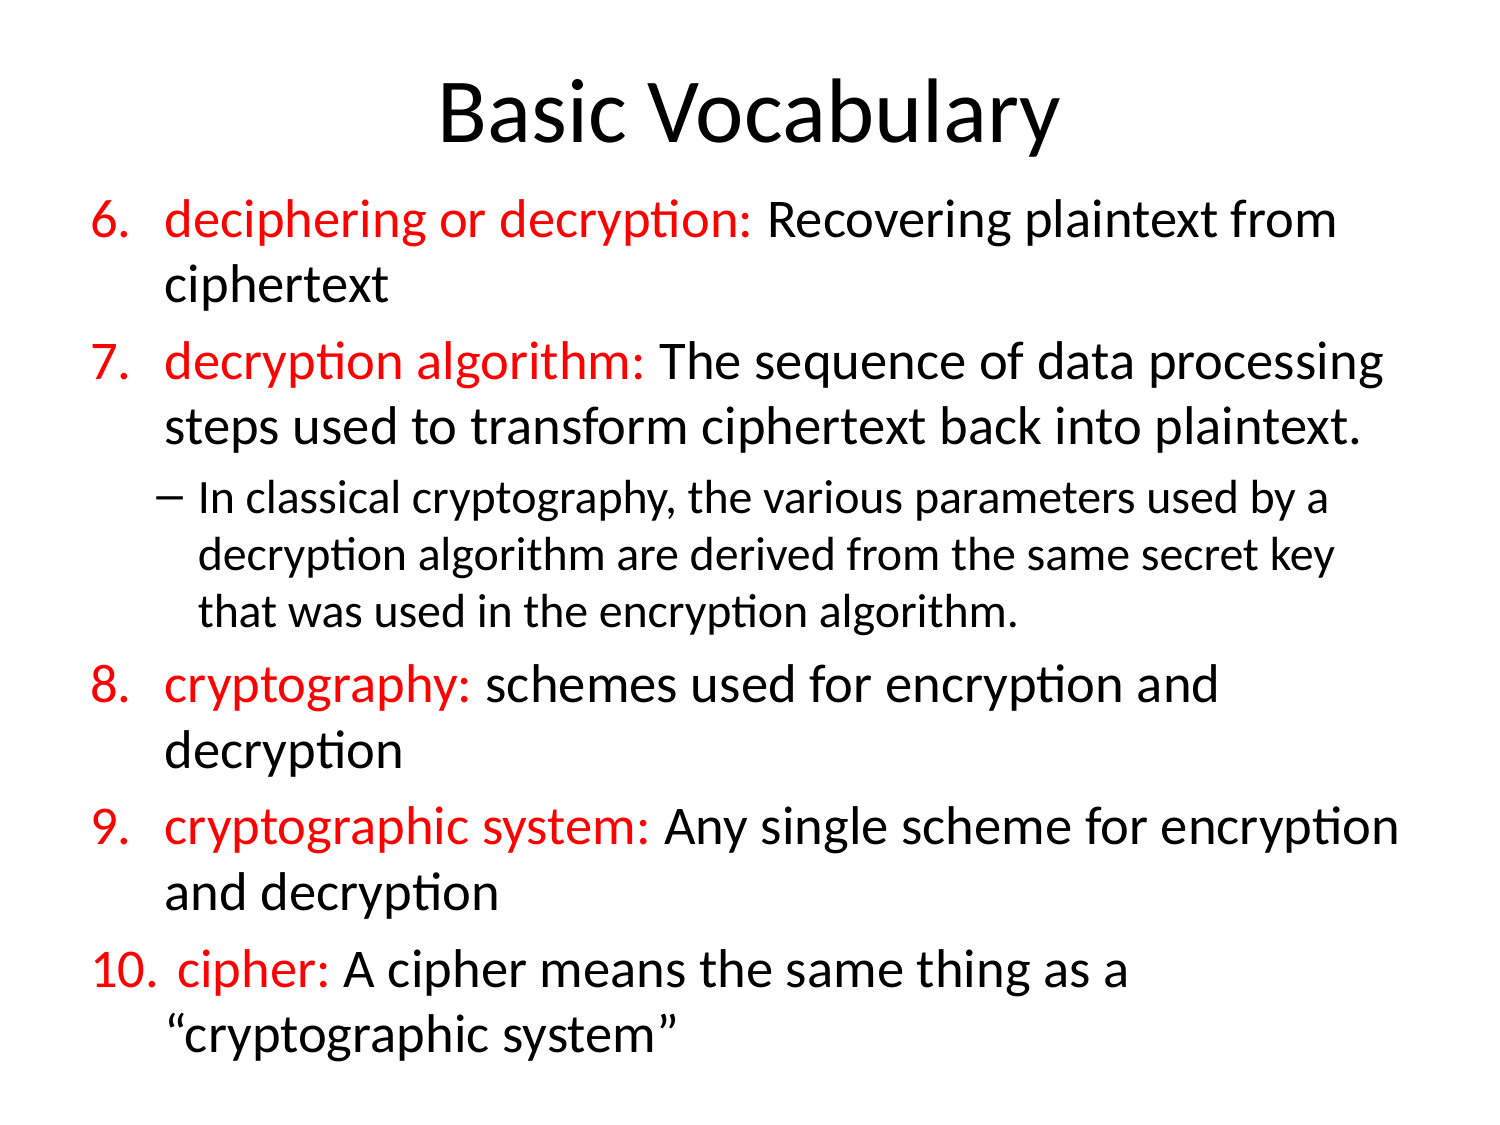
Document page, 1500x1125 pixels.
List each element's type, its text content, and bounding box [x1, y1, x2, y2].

list deciphering or decryption: Recovering plaintext from ciphertext decryption algorithm: The sequence of data processing steps used to transform ciphertext back into plaintext. In classical cryptography, the various parameters used by a decryption algorithm are derived from the same secret key that was used in the encryption algorithm. cryptography: schemes used for encryption and decryption cryptographic system: Any single scheme for encryption and decryption cipher: A cipher means the same thing as a “cryptographic system” [75, 174, 1425, 1088]
title Basic Vocabulary [75, 12, 1425, 174]
